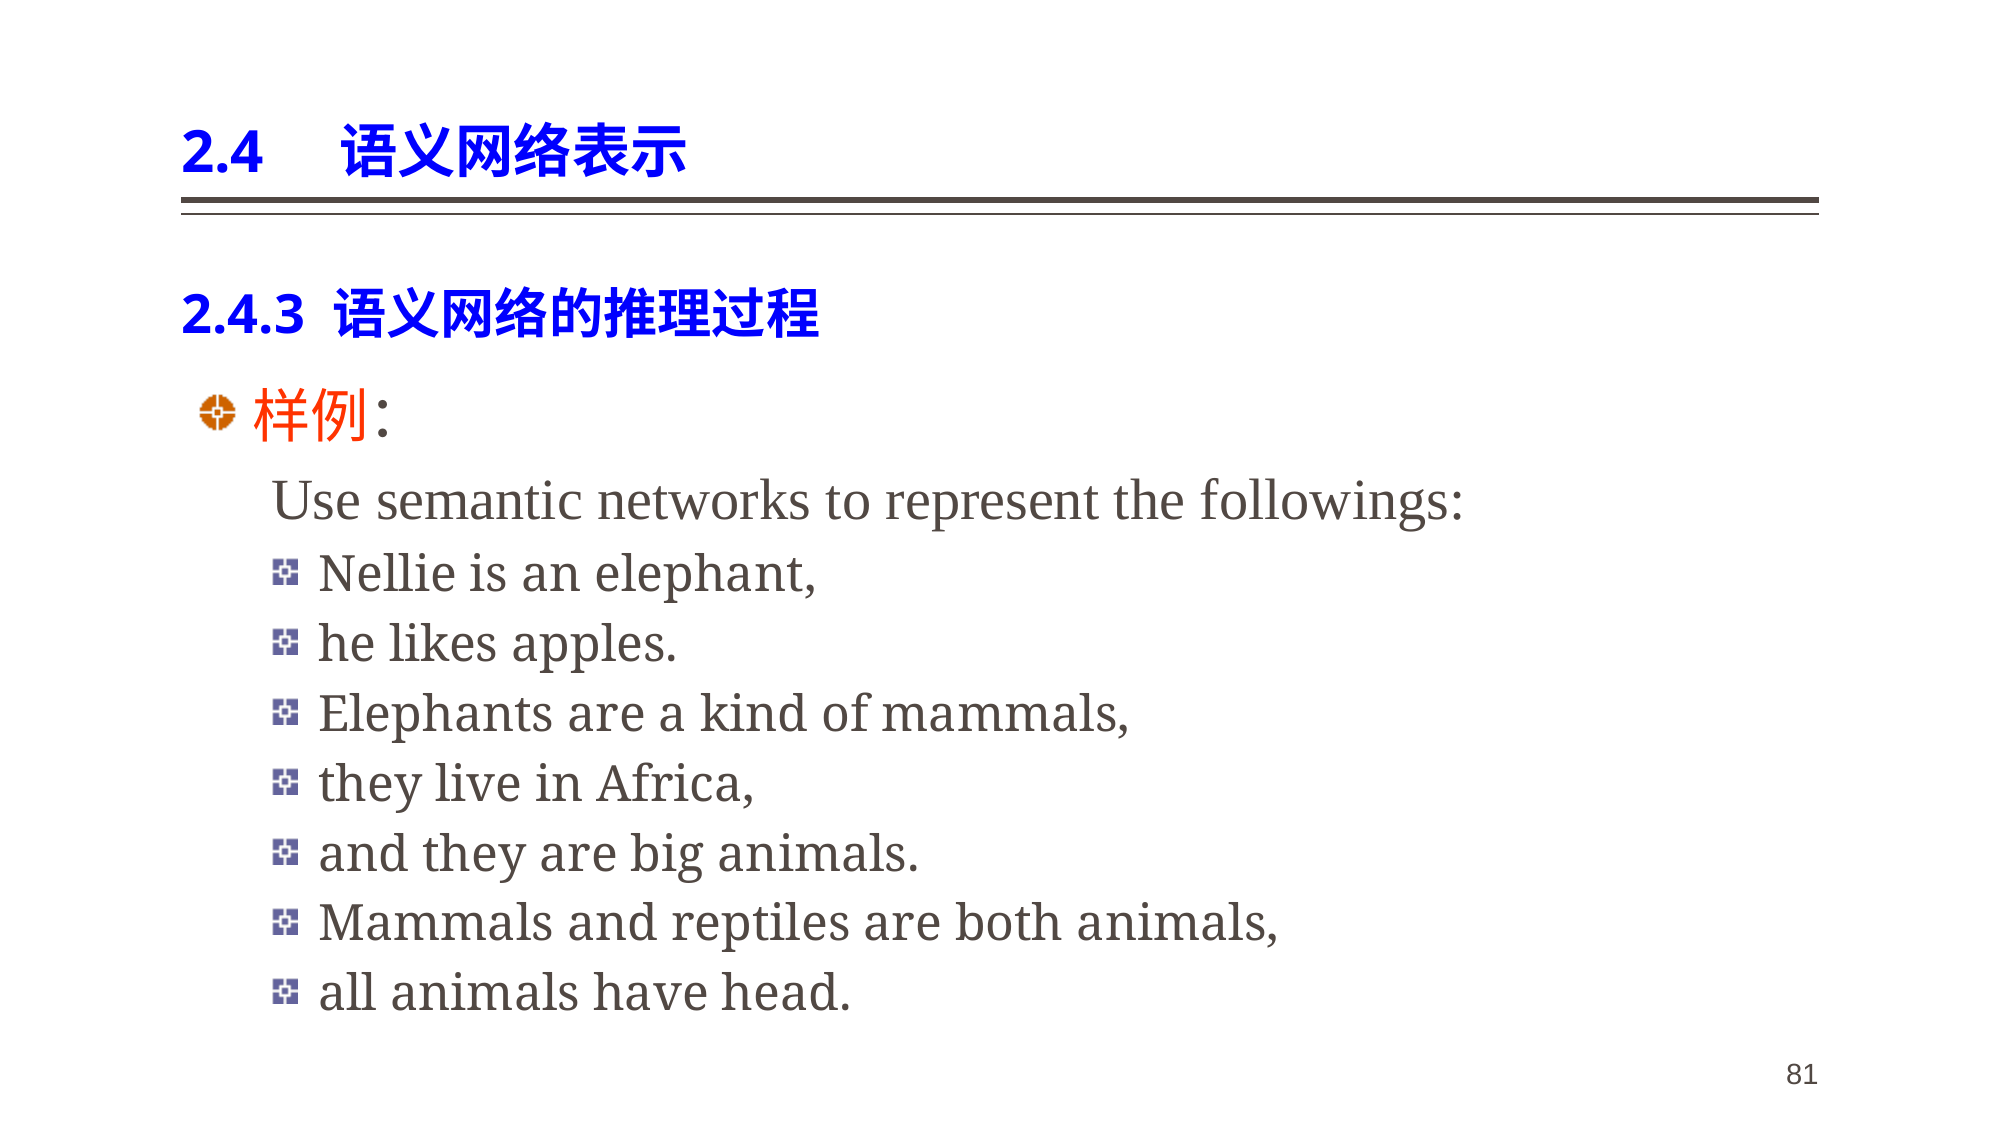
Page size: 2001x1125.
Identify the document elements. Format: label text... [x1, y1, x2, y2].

picture [271, 767, 298, 795]
picture [271, 907, 298, 935]
picture [271, 557, 298, 585]
picture [271, 697, 298, 725]
text_box 样例： Use semantic networks to represent the followings: Nellie is an elephant, he likes apples. Elephants are a kind of mammals, they live in Africa, and they are big animals. Mammals and reptiles are both animals, all animals have head. [181, 371, 1557, 1125]
title 2.4 语义网络表示 [181, 12, 1819, 193]
picture [271, 977, 298, 1004]
slide_number 81 [1557, 1042, 1819, 1103]
picture [196, 393, 238, 435]
list 2.4.3 语义网络的推理过程 [181, 239, 1819, 378]
picture [271, 627, 298, 655]
picture [271, 837, 298, 865]
